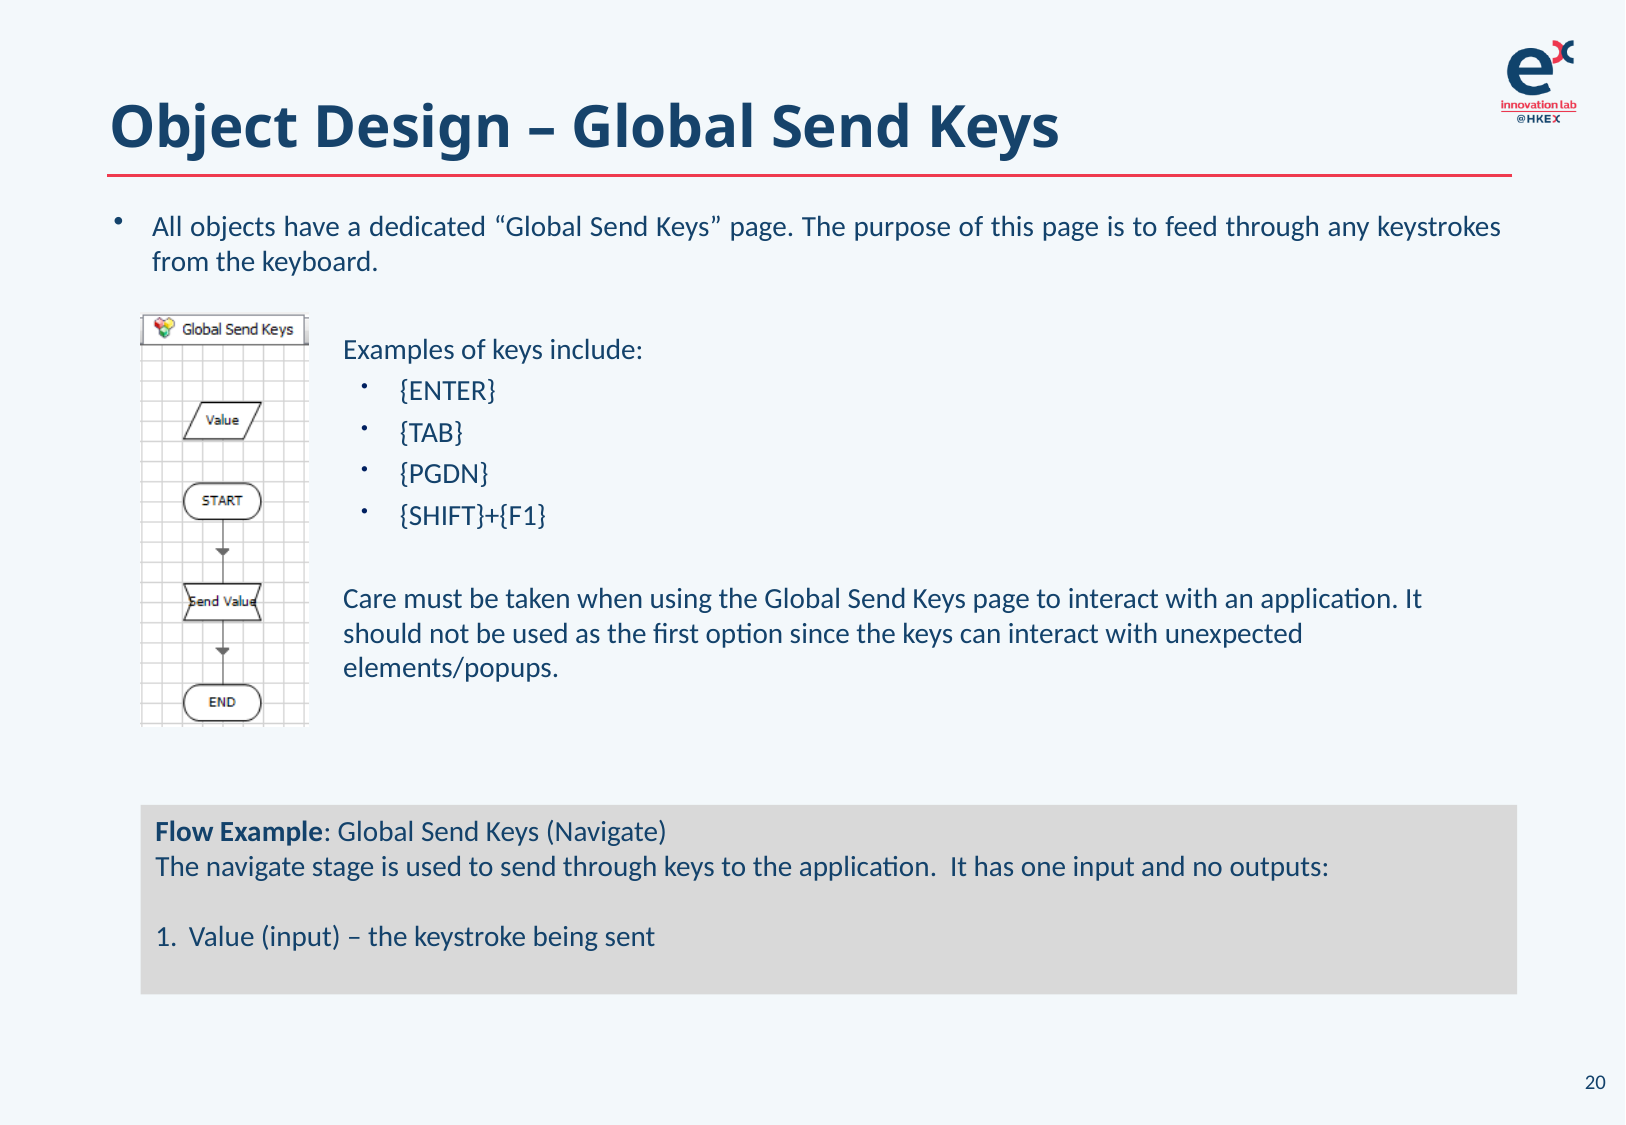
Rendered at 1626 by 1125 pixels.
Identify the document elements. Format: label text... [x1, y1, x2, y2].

picture [140, 311, 309, 728]
picture [1484, 26, 1592, 132]
text_box Examples of keys include: {ENTER} {TAB} {PGDN} {SHIFT}+{F1} Care must be taken when using the Global Send Keys page to interact with an application. It should not be used as the first option since the keys can interact with unexpected elements/popups. [328, 322, 1518, 692]
text_box Flow Example: Global Send Keys (Navigate) The navigate stage is used to send through keys to the application. It has one input and no outputs: Value (input) – the keystroke being sent [140, 804, 1518, 995]
title Object Design – Global Send Keys [107, 87, 1518, 199]
text_box All objects have a dedicated “Global Send Keys” page. The purpose of this page is to feed through any keystrokes from the keyboard. [80, 199, 1518, 285]
